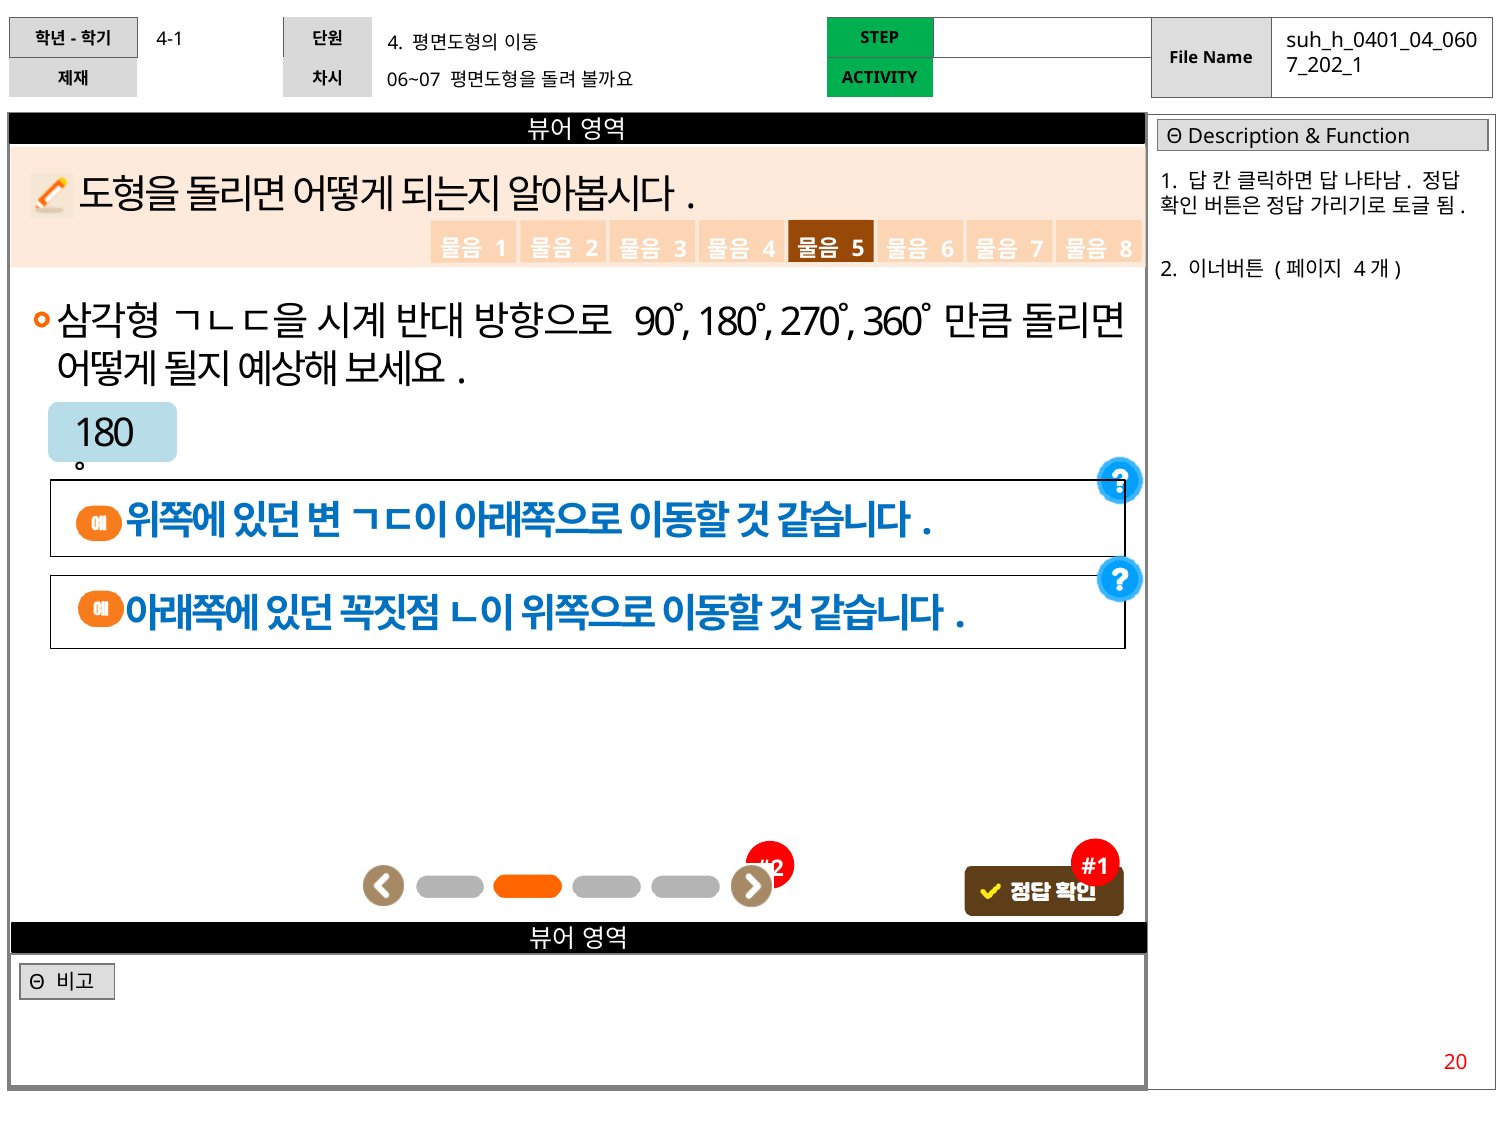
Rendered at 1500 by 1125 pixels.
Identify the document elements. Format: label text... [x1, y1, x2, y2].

table_header Θ Description & Function [1158, 120, 1487, 150]
text_box #2 [743, 838, 797, 890]
text_box #1 [1068, 836, 1122, 862]
picture [31, 173, 73, 218]
picture [963, 863, 1126, 918]
text_box 삼각형 ㄱㄴㄷ을 시계 반대 방향으로 90˚, 180˚, 270˚, 360˚만큼 돌리면 어떻게 될지 예상해 보세요. [41, 288, 1139, 399]
text_box 06~07 평면도형을 돌려 볼까요 [372, 60, 821, 96]
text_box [47, 399, 178, 464]
text_box 1. 답 칸 클릭하면 답 나타남. 정답 확인 버튼은 정답 가리기로 토글 됨. 2. 이너버튼 (페이지 4개) [1145, 160, 1500, 288]
text_box suh_h_0401_04_0607_202_1 [1271, 18, 1500, 84]
text_box 4. 평면도형의 이동 [372, 23, 828, 48]
picture [1090, 550, 1151, 610]
text_box 도형을 돌리면 어떻게 되는지 알아봅시다. [63, 162, 1150, 225]
text_box 위쪽에 있던 변 ㄱㄷ이 아래쪽으로 이동할 것 같습니다. [50, 480, 1126, 557]
text_box 아래쪽에 있던 꼭짓점 ㄴ이 위쪽으로 이동할 것 같습니다. [50, 575, 1126, 649]
text_box [9, 145, 1148, 269]
picture [31, 308, 51, 330]
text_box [360, 863, 774, 909]
text_box 4-1 [141, 18, 284, 55]
picture [1090, 451, 1151, 511]
picture [74, 503, 123, 543]
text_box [430, 219, 1142, 263]
picture [76, 588, 125, 628]
text_box [1145, 288, 1500, 326]
